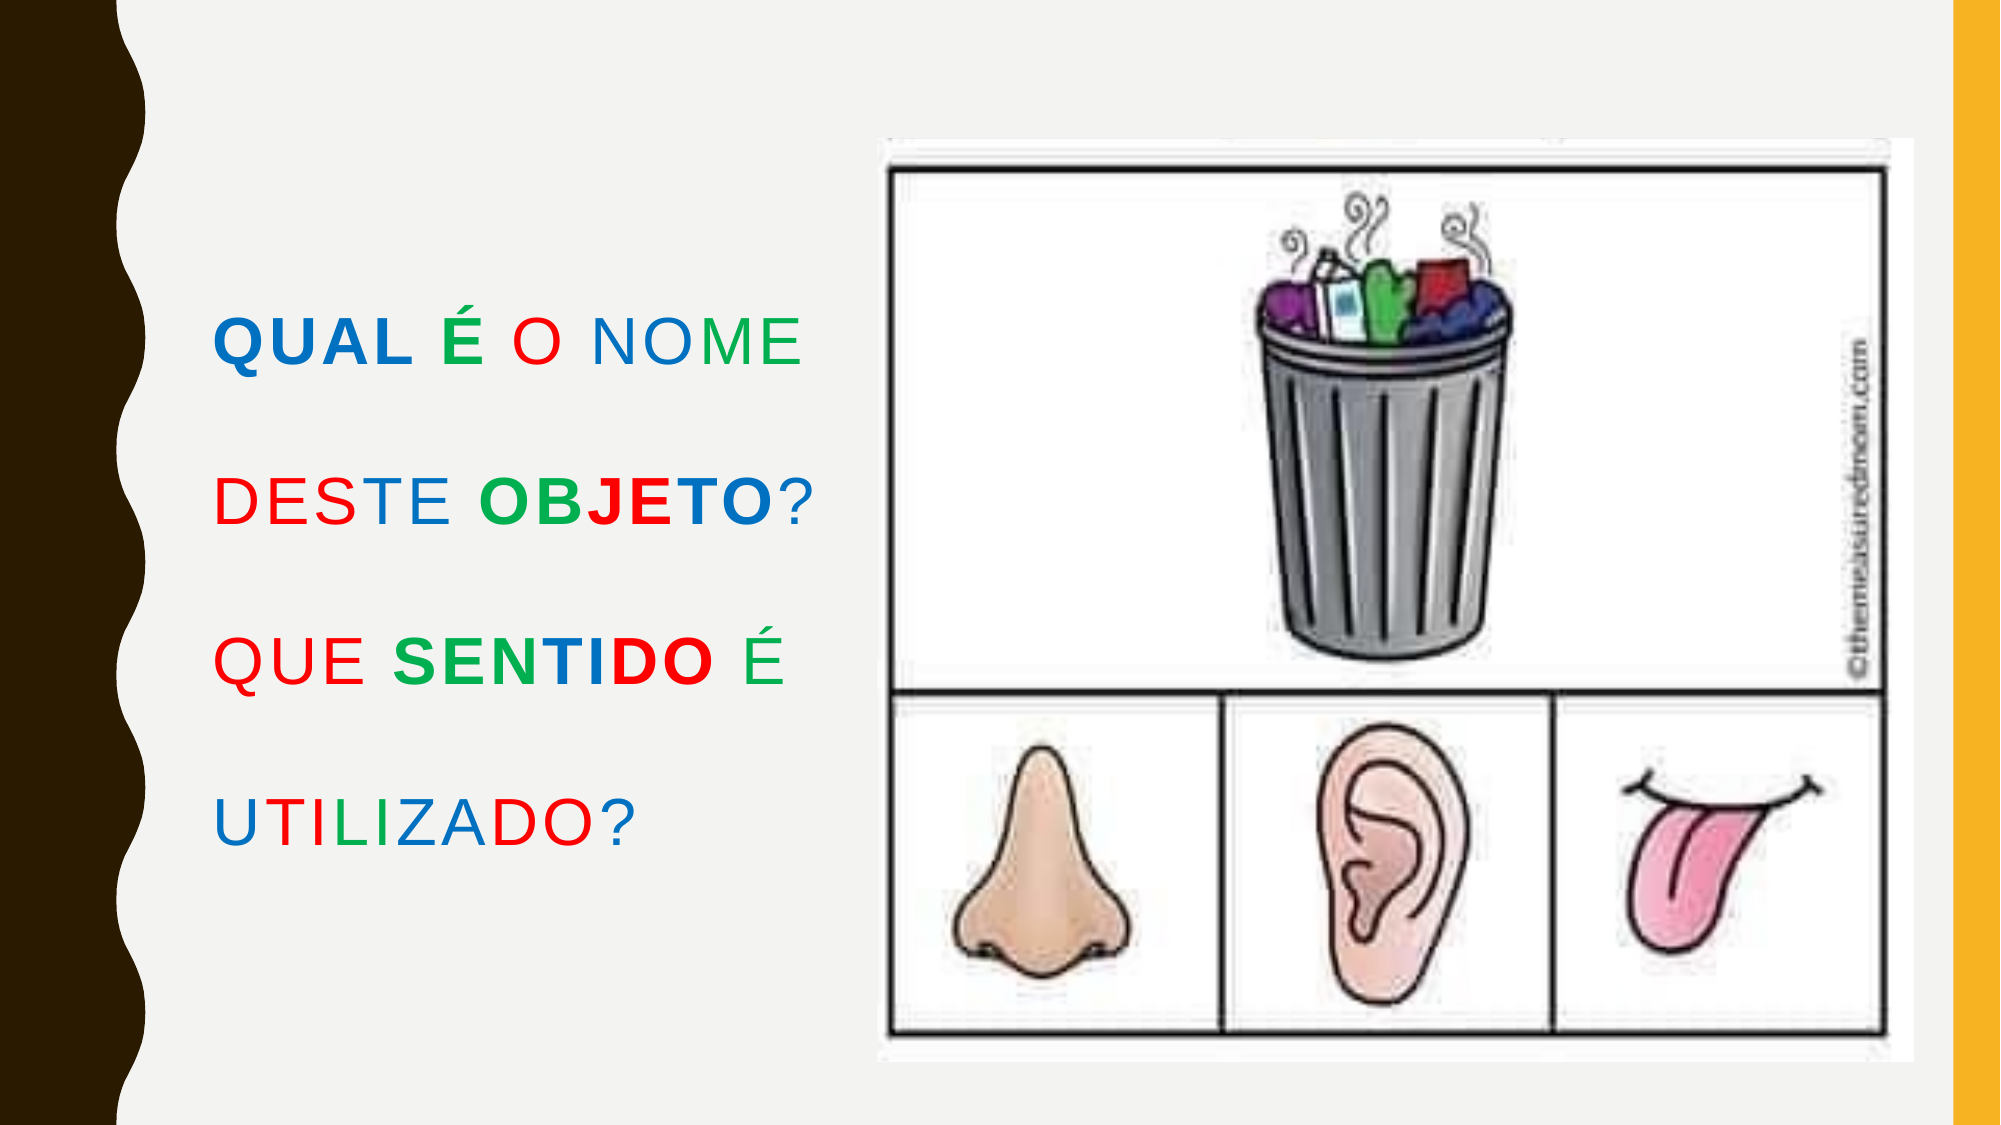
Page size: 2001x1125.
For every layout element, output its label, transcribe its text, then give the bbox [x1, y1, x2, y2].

picture [877, 137, 1914, 1062]
text_box QUAL é o nome deste objeto? qUE SENTIDO é Utilizado? [197, 210, 877, 943]
